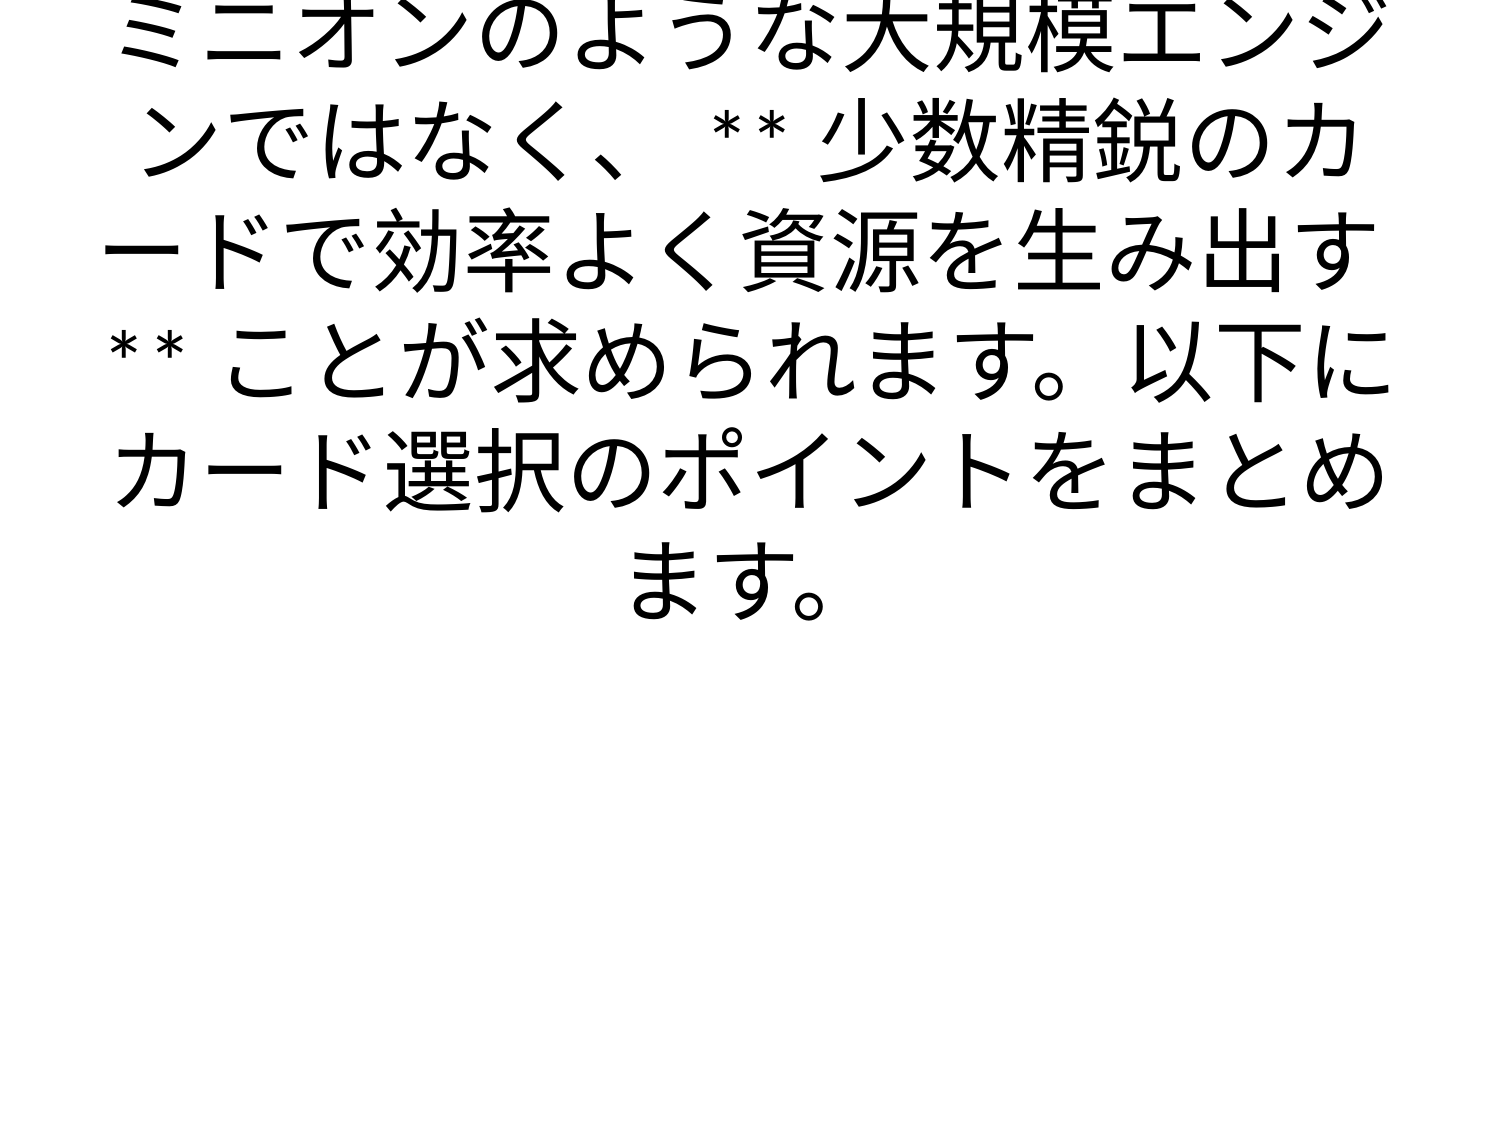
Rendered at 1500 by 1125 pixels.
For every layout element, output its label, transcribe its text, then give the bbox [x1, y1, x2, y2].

title **カード購入の判断**はアルナックにおける重要な戦略要素です。デッキ構築といってもドミニオンのような大規模エンジンではなく、**少数精鋭のカードで効率よく資源を生み出す**ことが求められます。以下にカード選択のポイントをまとめます。 [75, 45, 1425, 233]
